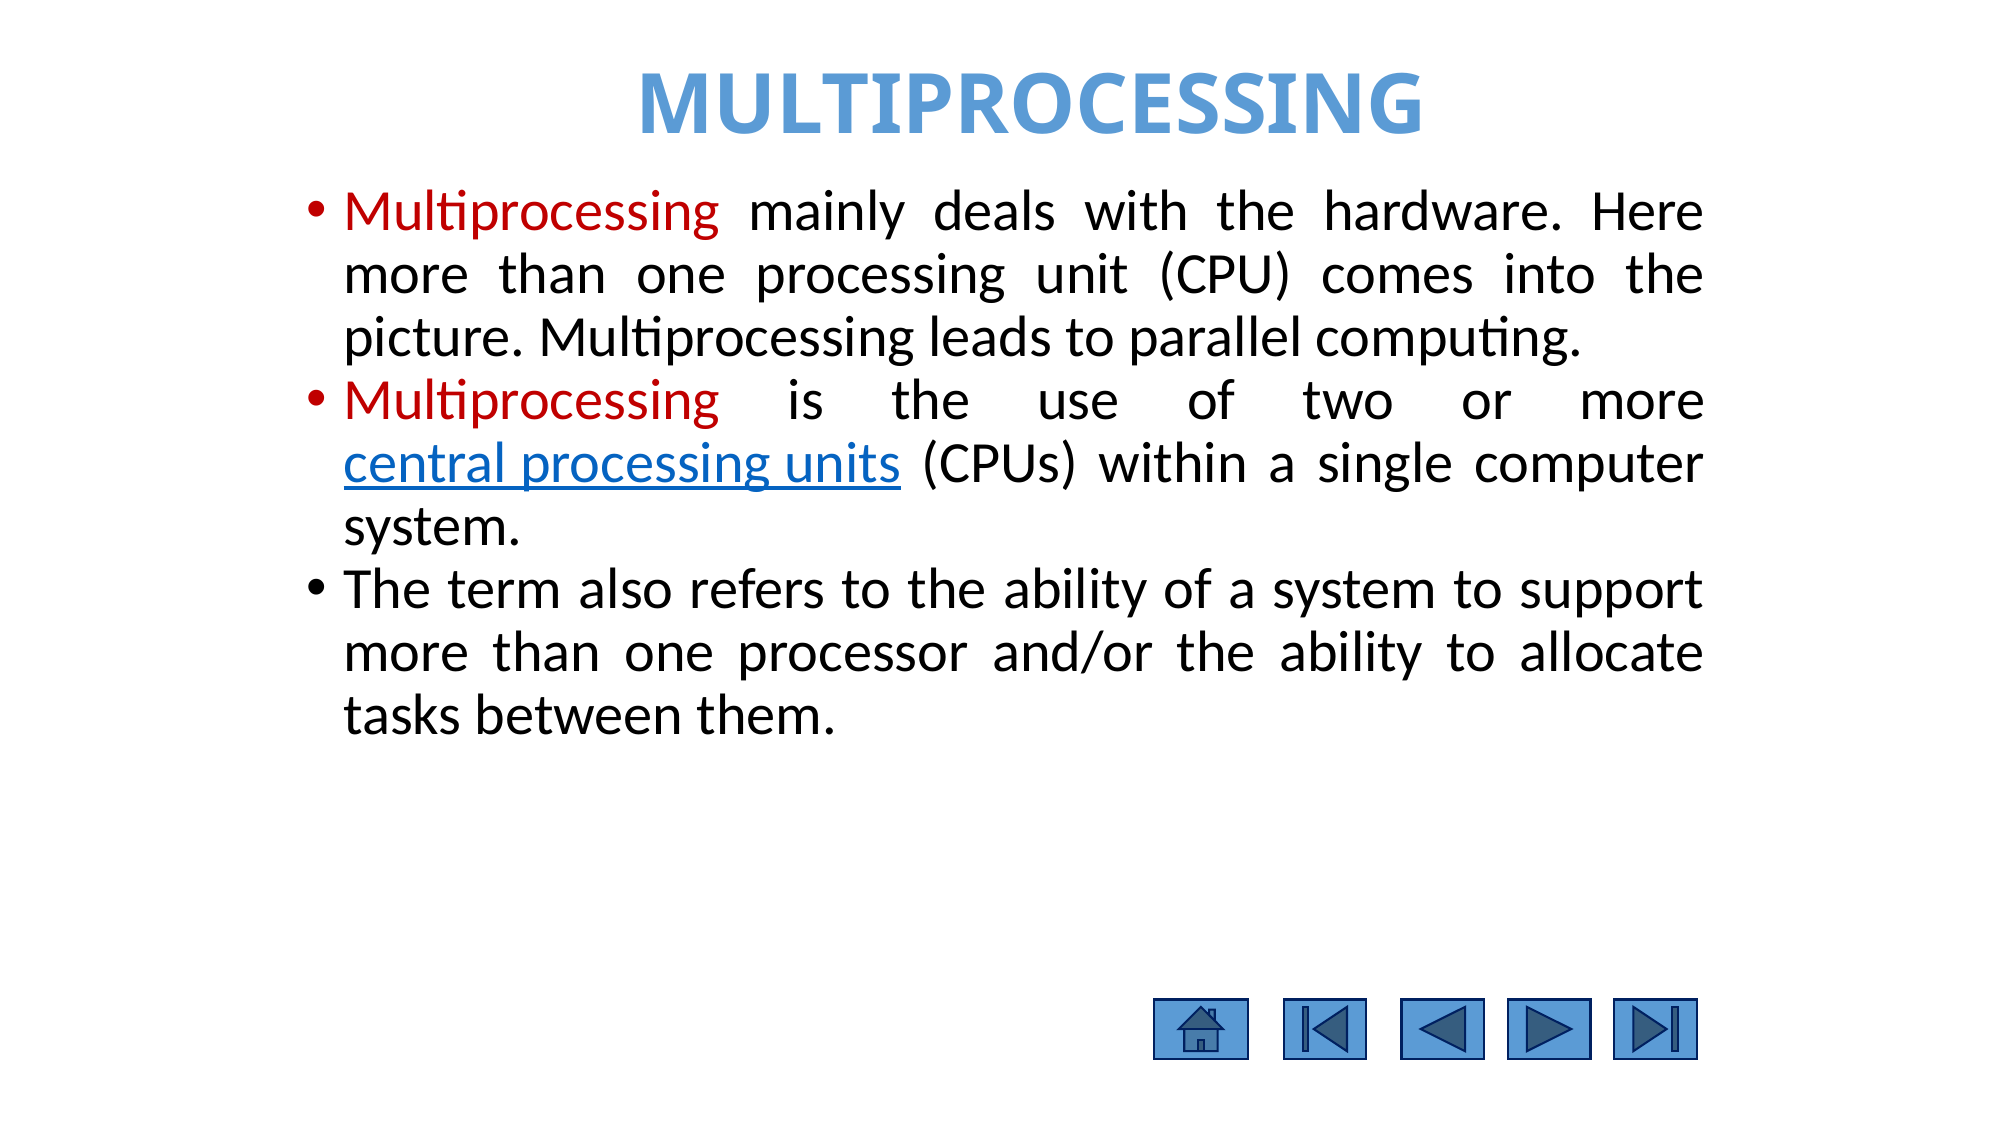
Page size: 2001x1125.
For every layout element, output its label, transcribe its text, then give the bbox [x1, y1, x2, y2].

text_box [1283, 998, 1367, 1060]
text_box [1613, 998, 1698, 1060]
text_box [1507, 998, 1592, 1060]
text_box [1400, 998, 1485, 1060]
list Multiprocessing mainly deals with the hardware. Here more than one processing unit (CPU) comes into the picture. Multiprocessing leads to parallel computing. Multiprocessing is the use of two or more central processing units (CPUs) within a single computer system. The term also refers to the ability of a system to support more than one processor and/or the ability to allocate tasks between them. [291, 172, 1721, 1012]
text_box [1153, 998, 1249, 1060]
text_box MULTIPROCESSING [620, 42, 1443, 158]
